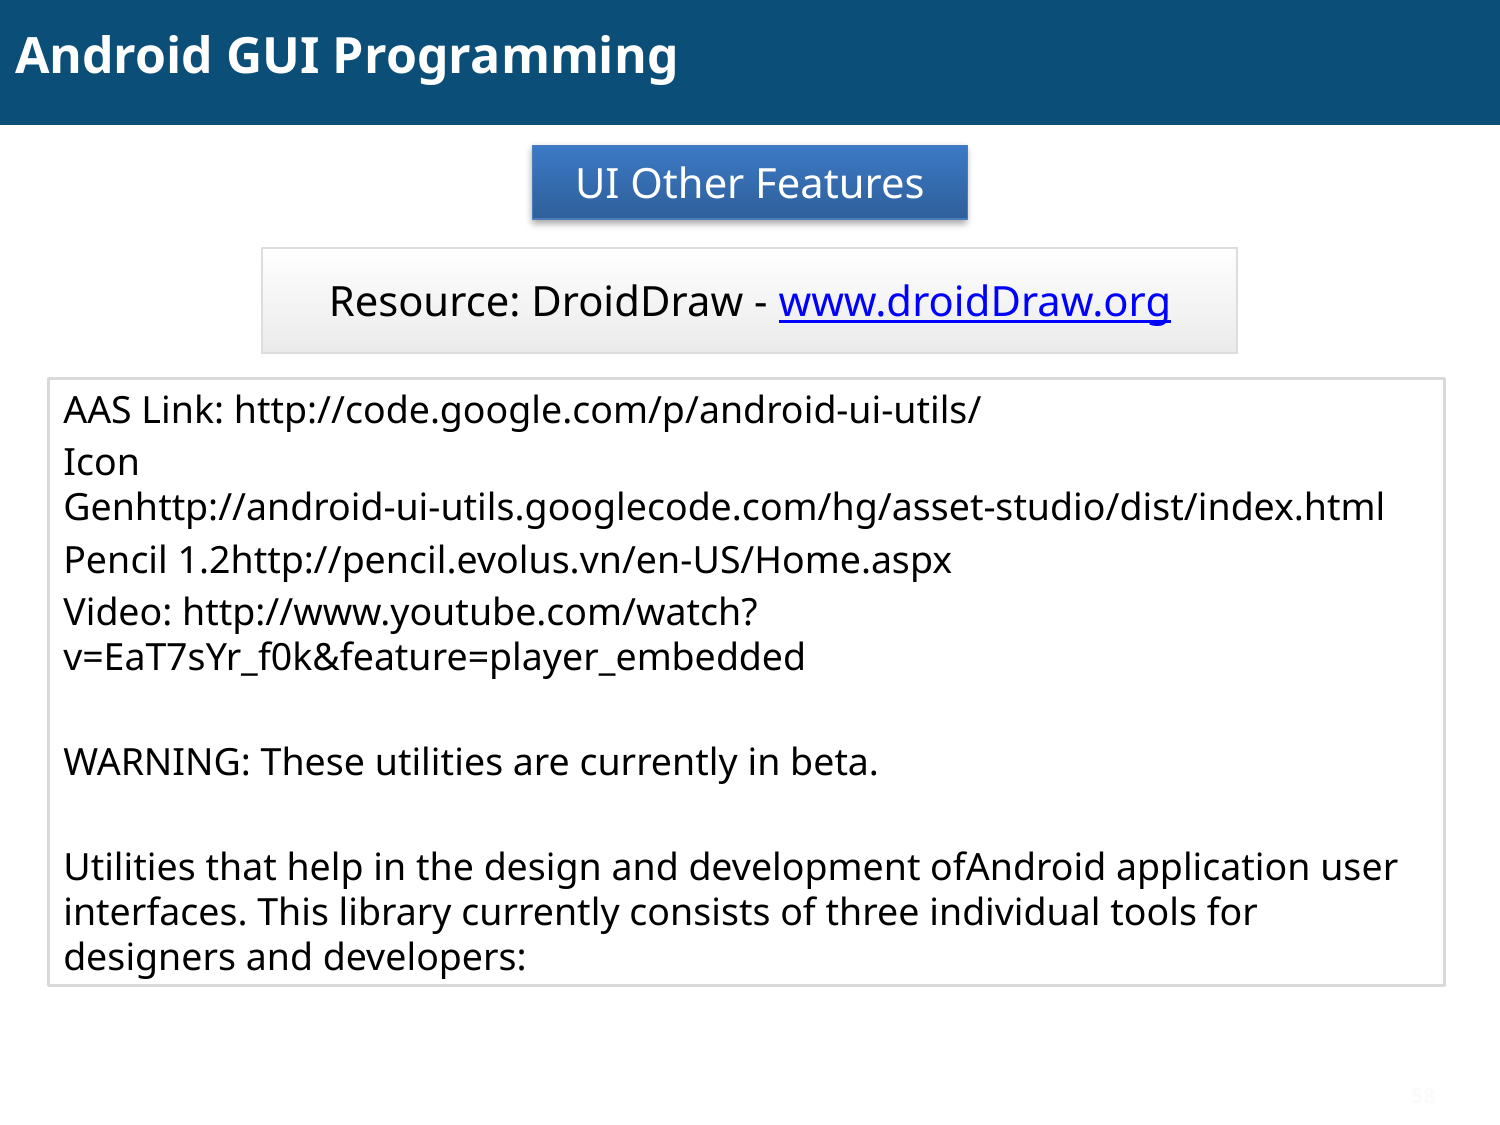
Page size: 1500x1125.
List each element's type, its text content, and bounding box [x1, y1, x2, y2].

text_box Resource: DroidDraw - www.droidDraw.org [262, 248, 1238, 353]
text_box AAS Link: http://code.google.com/p/android-ui-utils/ Icon Genhttp://android-ui-utils.googlecode.com/hg/asset-studio/dist/index.html Pencil 1.2http://pencil.evolus.vn/en-US/Home.aspx Video: http://www.youtube.com/watch?v=EaT7sYr_f0k&feature=player_embedded WARNING: These utilities are currently in beta. Utilities that help in the design and development ofAndroid application user interfaces. This library currently consists of three individual tools for designers and developers: [48, 378, 1445, 986]
text_box UI Other Features [532, 145, 968, 220]
title Android GUI Programming [0, 21, 1351, 86]
